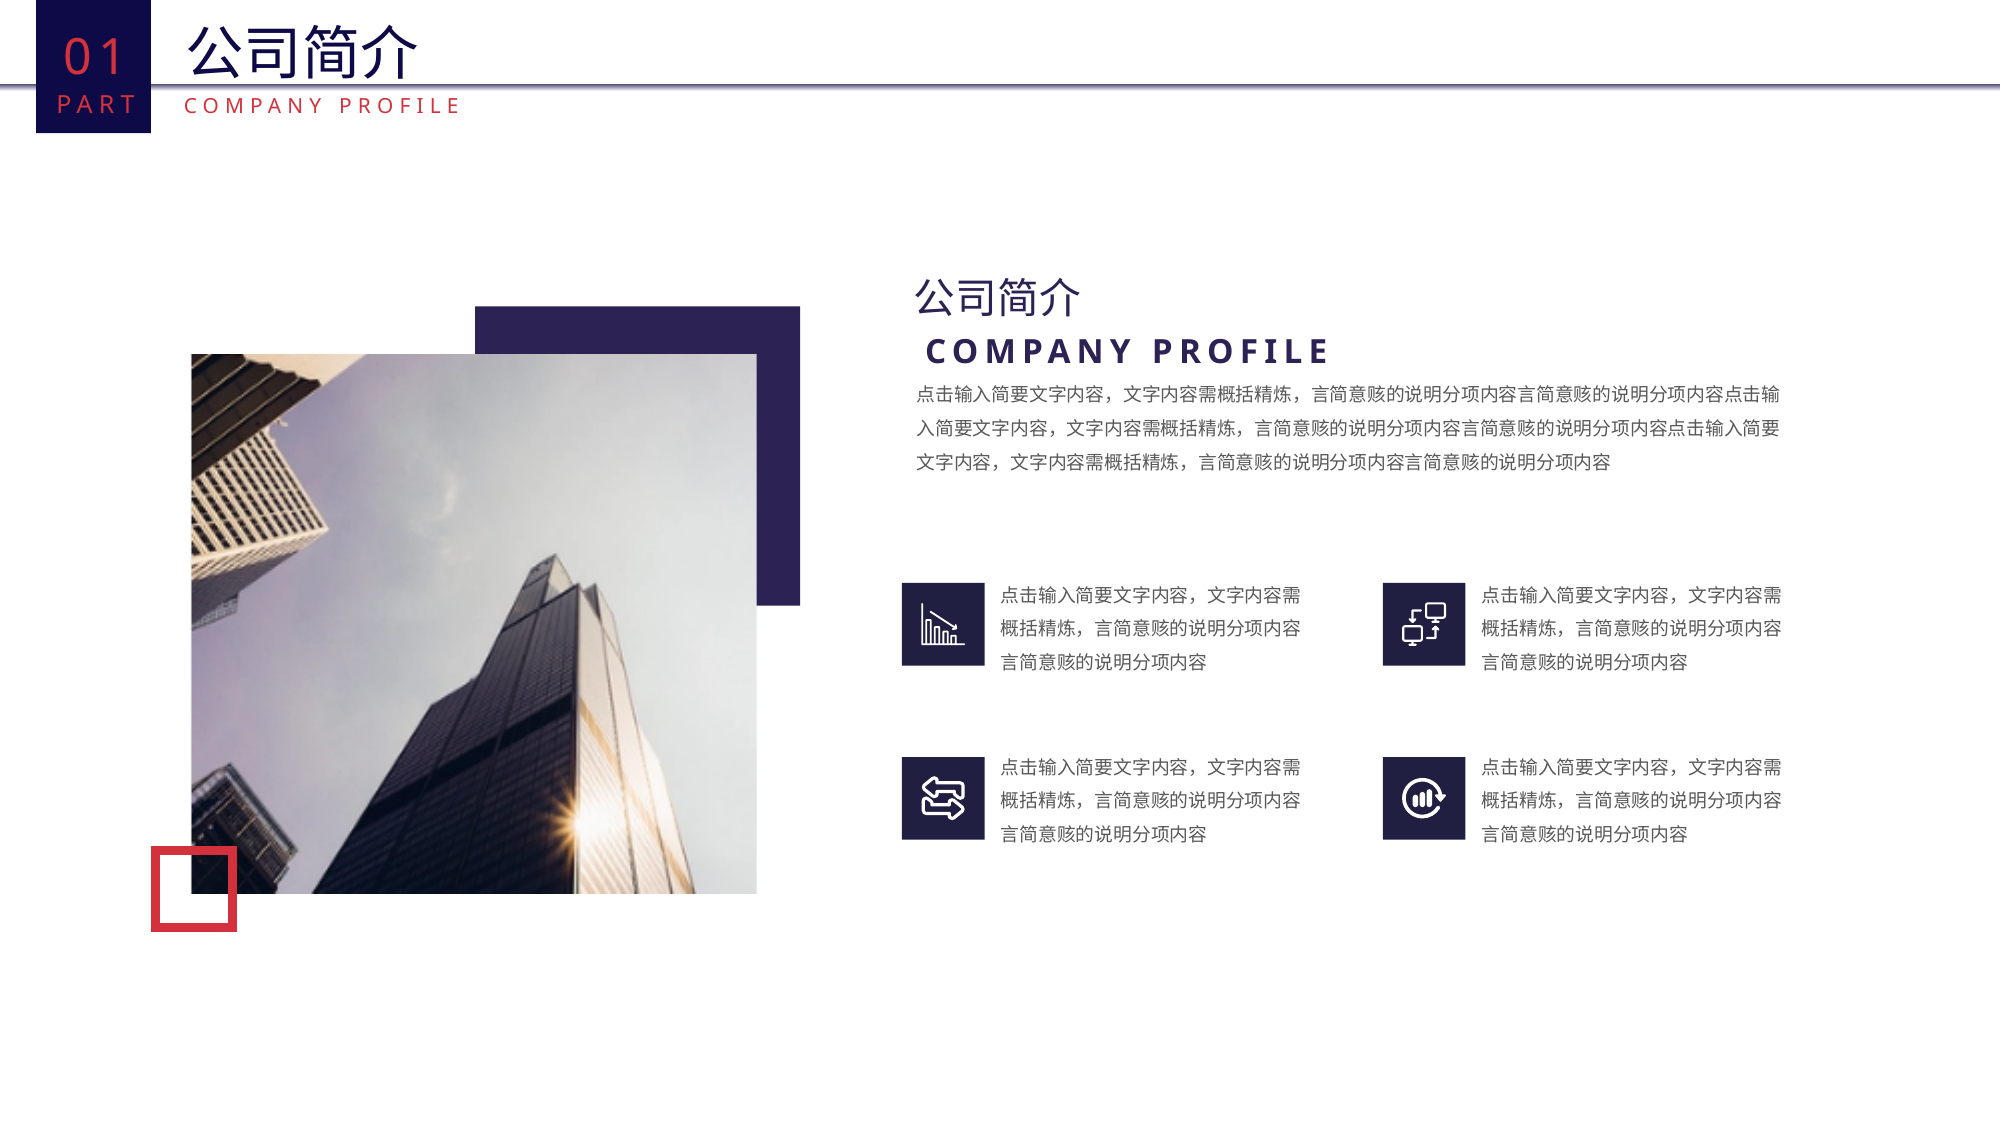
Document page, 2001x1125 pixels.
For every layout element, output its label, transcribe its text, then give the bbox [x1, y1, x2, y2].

text_box COMPANY PROFILE [168, 91, 606, 125]
text_box [901, 582, 986, 667]
text_box 点击输入简要文字内容，文字内容需概括精炼，言简意赅的说明分项内容言简意赅的说明分项内容 [1466, 736, 1810, 853]
text_box [1382, 582, 1466, 667]
text_box [1382, 756, 1466, 841]
text_box 点击输入简要文字内容，文字内容需概括精炼，言简意赅的说明分项内容言简意赅的说明分项内容 [986, 564, 1329, 681]
text_box 点击输入简要文字内容，文字内容需概括精炼，言简意赅的说明分项内容言简意赅的说明分项内容 [1466, 564, 1810, 681]
text_box [920, 601, 967, 647]
text_box 公司简介 [171, 8, 434, 81]
text_box 公司简介 [899, 254, 1662, 330]
text_box [901, 756, 986, 841]
text_box [156, 84, 2000, 91]
text_box 点击输入简要文字内容，文字内容需概括精炼，言简意赅的说明分项内容言简意赅的说明分项内容 [986, 736, 1329, 853]
text_box [1401, 776, 1447, 820]
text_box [35, 0, 156, 134]
picture [190, 354, 757, 894]
text_box COMPANY PROFILE [910, 322, 1343, 378]
text_box [1401, 601, 1448, 647]
text_box [920, 775, 966, 822]
text_box 点击输入简要文字内容，文字内容需概括精炼，言简意赅的说明分项内容言简意赅的说明分项内容点击输入简要文字内容，文字内容需概括精炼，言简意赅的说明分项内容言简意赅的说明分项内容点击输入简要文字内容，文字内容需概括精炼，言简意赅的说明分项内容言简意赅的说明分项内容 [901, 364, 1810, 481]
text_box [0, 84, 35, 91]
text_box [474, 305, 801, 607]
text_box [154, 850, 233, 928]
